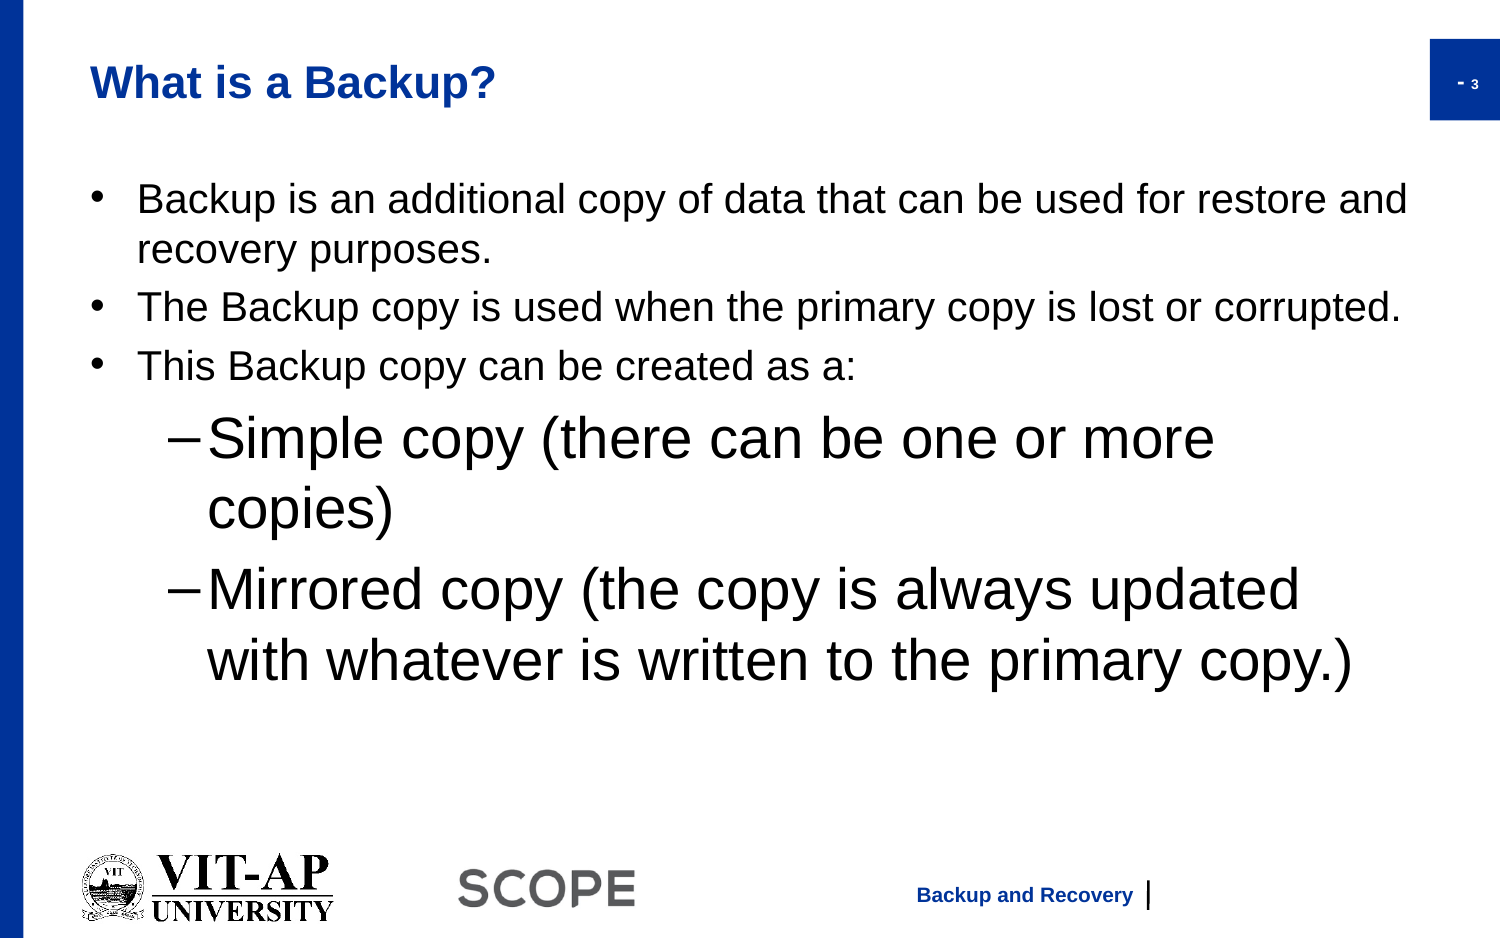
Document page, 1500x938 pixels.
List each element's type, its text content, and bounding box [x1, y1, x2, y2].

footer Backup and Recovery [673, 868, 1149, 919]
picture [454, 864, 641, 910]
slide_number - 3 [1430, 45, 1500, 116]
list Backup is an additional copy of data that can be used for restore and recovery purposes. The Backup copy is used when the primary copy is lost or corrupted. This Backup copy can be created as a: Simple copy (there can be one or more copies) Mirrored copy (the copy is always updated with whatever is written to the primary copy.) [74, 163, 1426, 838]
title What is a Backup? [74, 37, 1430, 124]
picture [76, 846, 337, 928]
